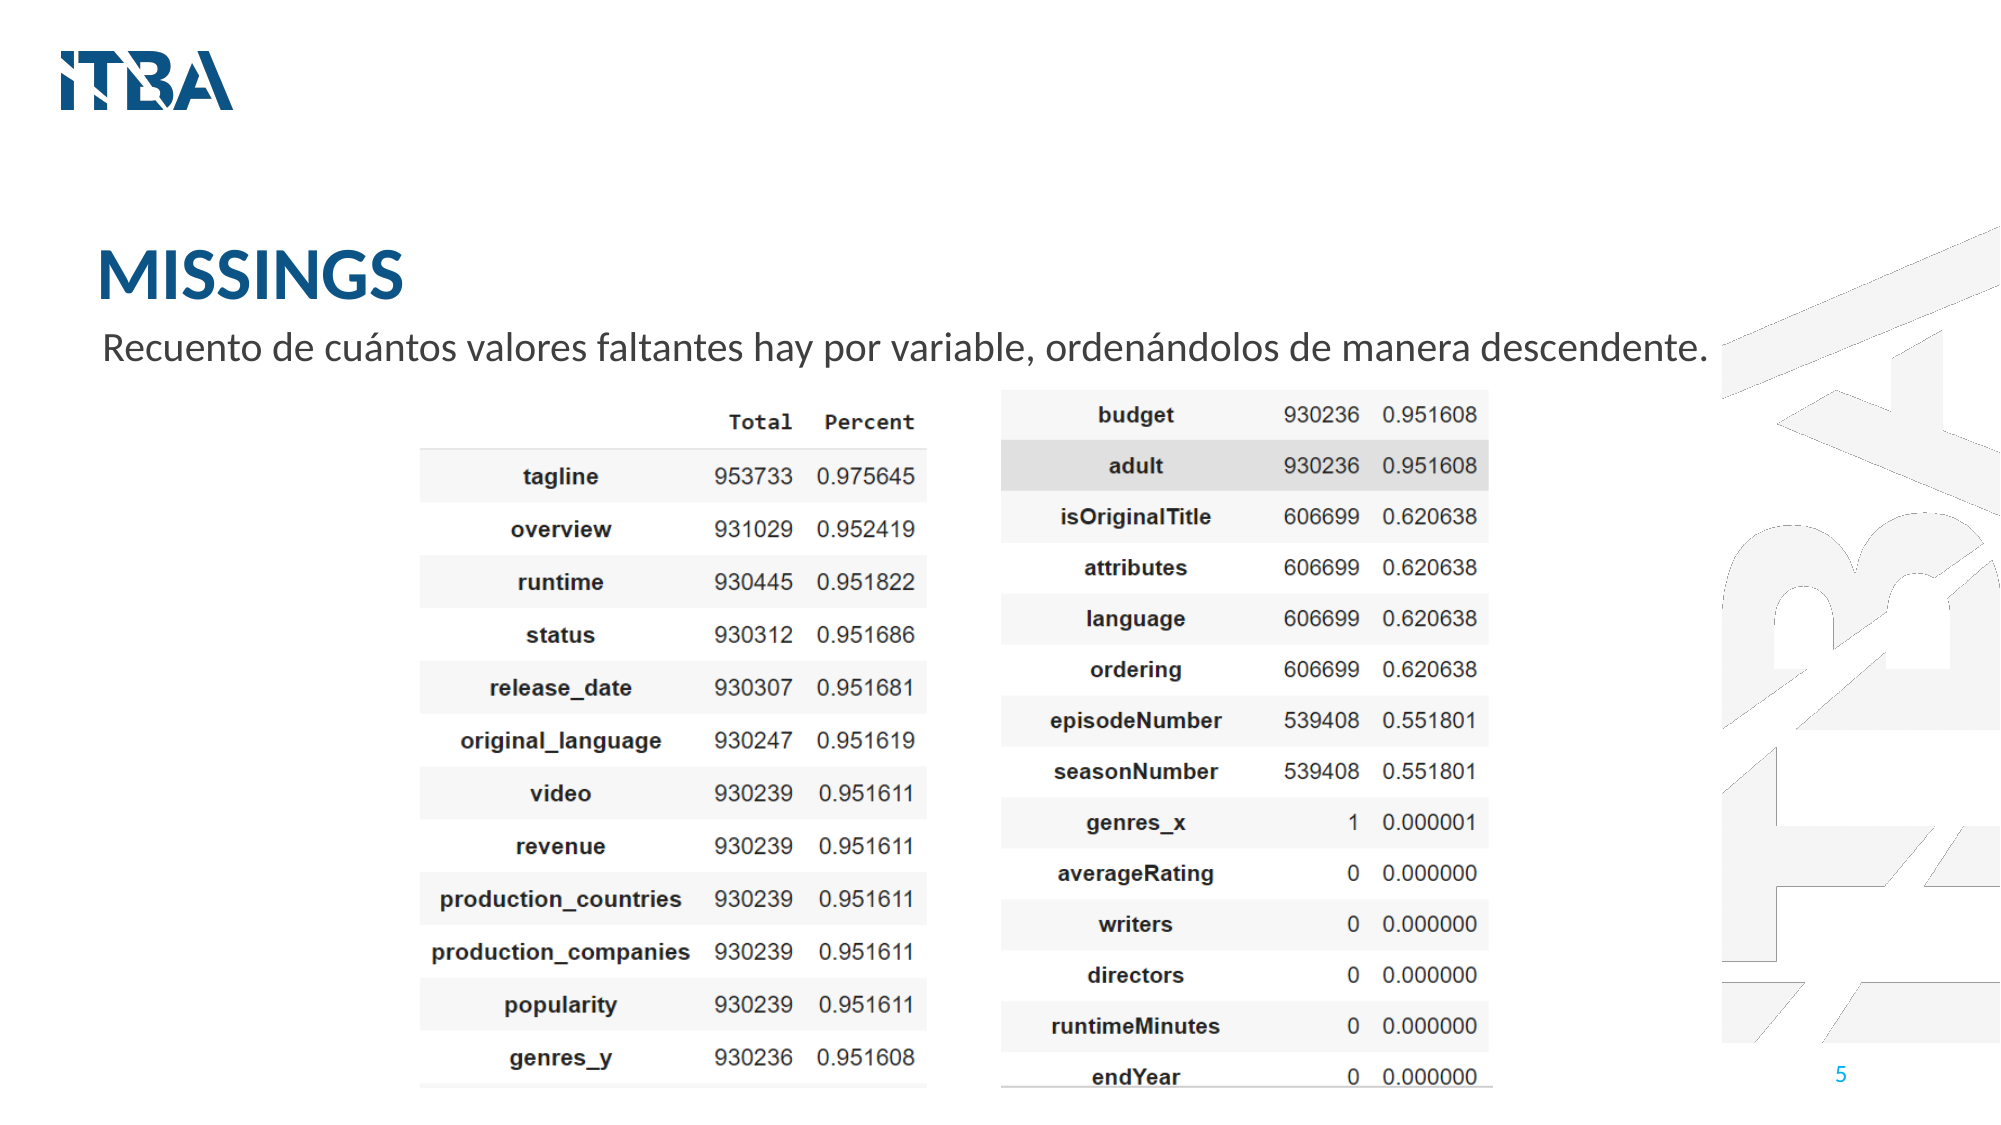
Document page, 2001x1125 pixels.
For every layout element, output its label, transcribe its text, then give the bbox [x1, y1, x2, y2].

picture [1722, 225, 2000, 1043]
picture [412, 390, 928, 1088]
text_box Recuento de cuántos valores faltantes hay por variable, ordenándolos de manera descendente. [87, 312, 1913, 378]
slide_number ‹#› [1412, 1042, 1863, 1103]
text_box MISSINGS [78, 197, 1389, 322]
picture [1001, 390, 1493, 1088]
picture [61, 50, 234, 110]
